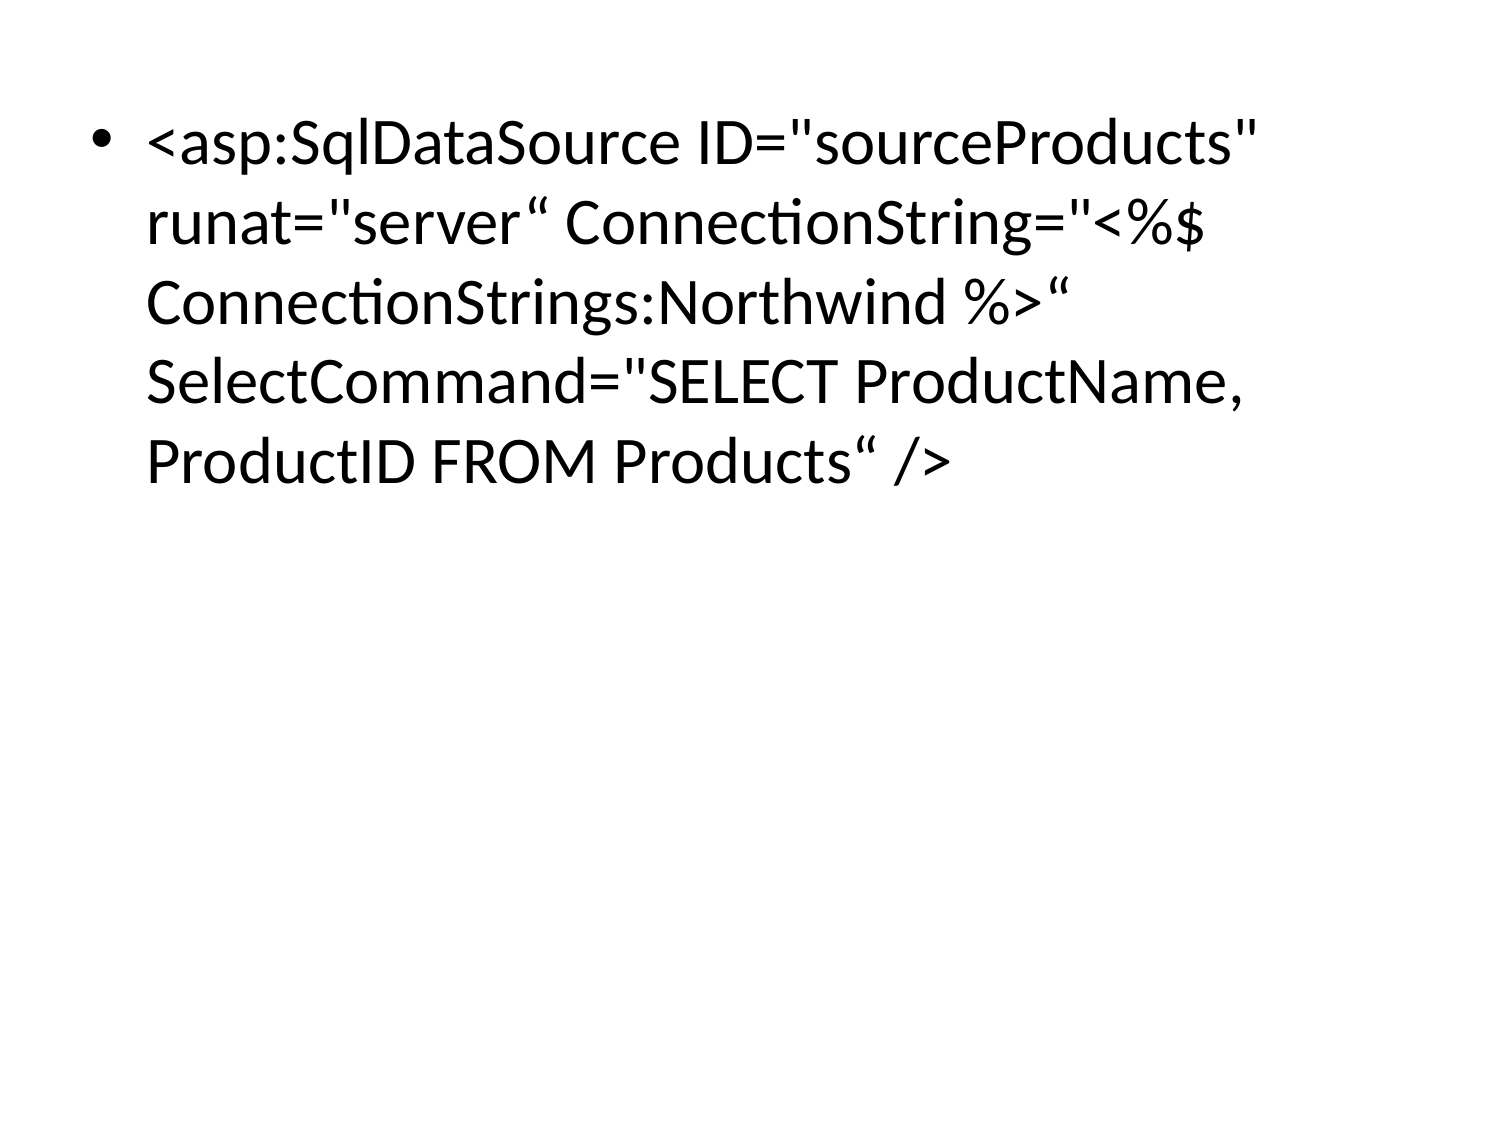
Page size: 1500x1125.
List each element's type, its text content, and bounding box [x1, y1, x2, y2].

list <asp:SqlDataSource ID="sourceProducts" runat="server“ ConnectionString="<%$ ConnectionStrings:Northwind %>“ SelectCommand="SELECT ProductName, ProductID FROM Products“ /> [75, 90, 1425, 1005]
